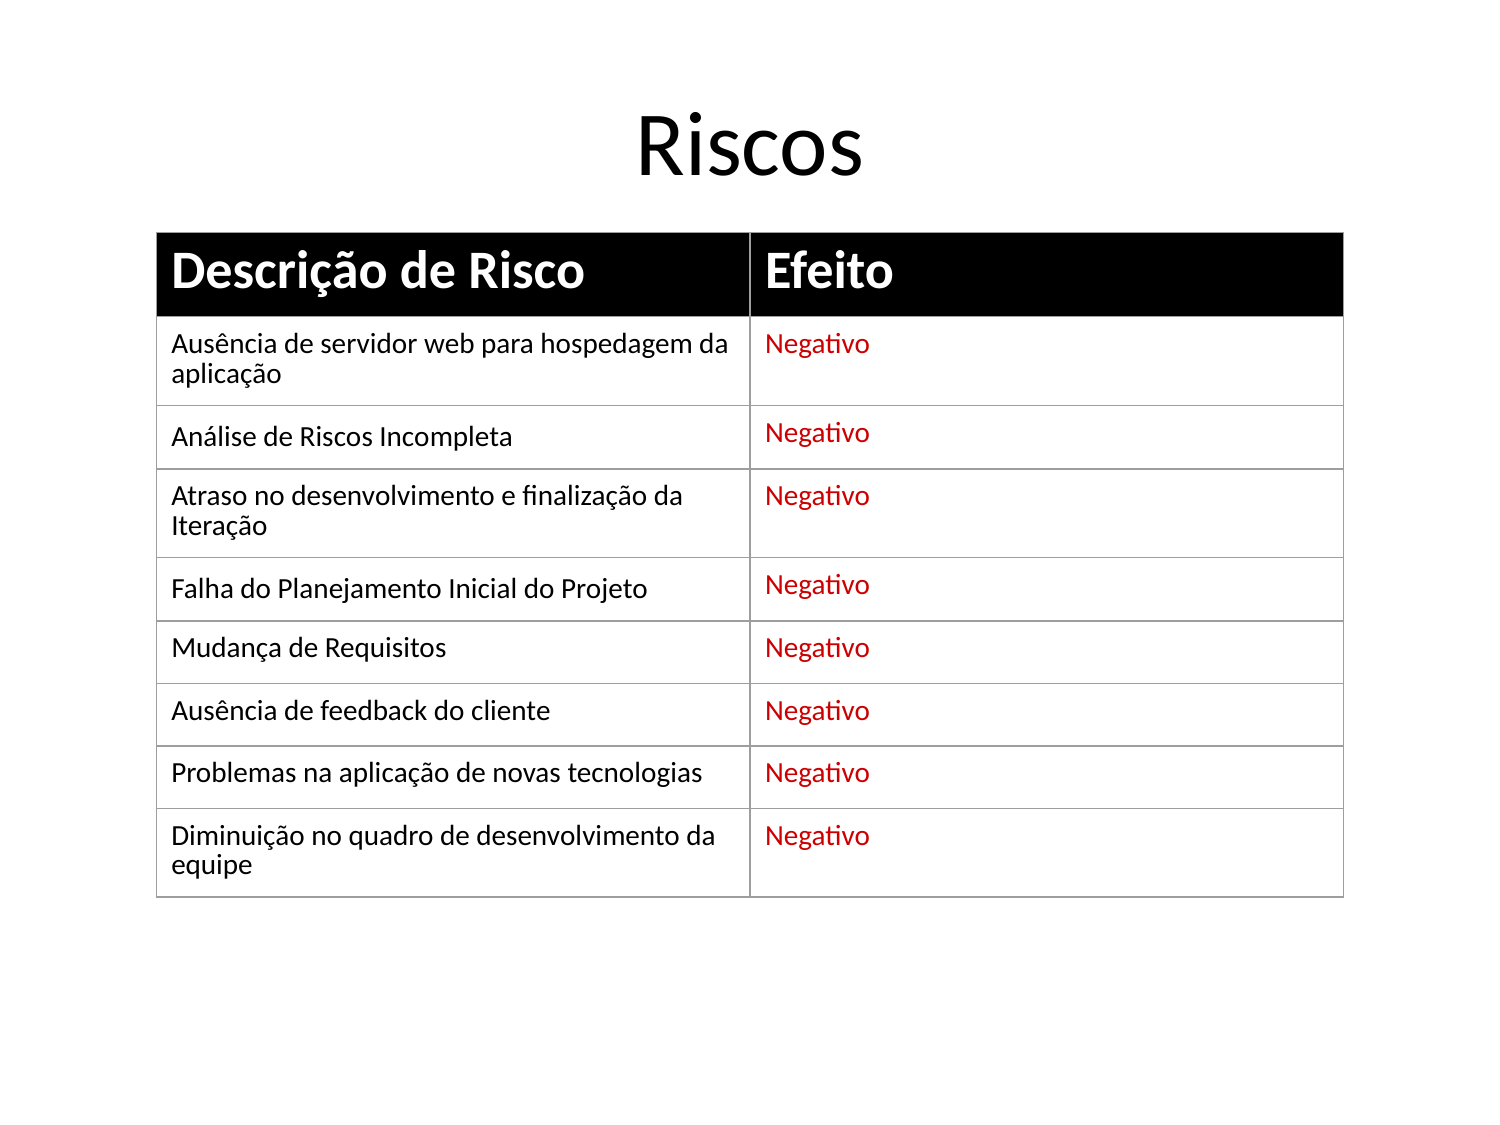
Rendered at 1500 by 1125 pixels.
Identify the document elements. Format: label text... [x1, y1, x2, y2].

table_cell Ausência de feedback do cliente [157, 684, 749, 745]
table_cell Negativo [751, 622, 1343, 683]
table_cell Ausência de servidor web para hospedagem da aplicação [157, 317, 749, 405]
table_cell Negativo [751, 558, 1343, 620]
table_header Efeito [751, 233, 1343, 316]
table_cell Mudança de Requisitos [157, 622, 749, 683]
table_header Descrição de Risco [157, 233, 749, 316]
table_cell Atraso no desenvolvimento e finalização da Iteração [157, 470, 749, 557]
table_cell Problemas na aplicação de novas tecnologias [157, 747, 749, 808]
table_cell Falha do Planejamento Inicial do Projeto [157, 558, 749, 620]
table_cell Negativo [751, 470, 1343, 557]
table_cell Negativo [751, 684, 1343, 745]
title Riscos [75, 45, 1425, 233]
table_cell Negativo [751, 809, 1343, 896]
table_cell Análise de Riscos Incompleta [157, 406, 749, 468]
table_cell Diminuição no quadro de desenvolvimento da equipe [157, 809, 749, 896]
table_cell Negativo [751, 317, 1343, 405]
table_cell Negativo [751, 406, 1343, 468]
table_cell Negativo [751, 747, 1343, 808]
